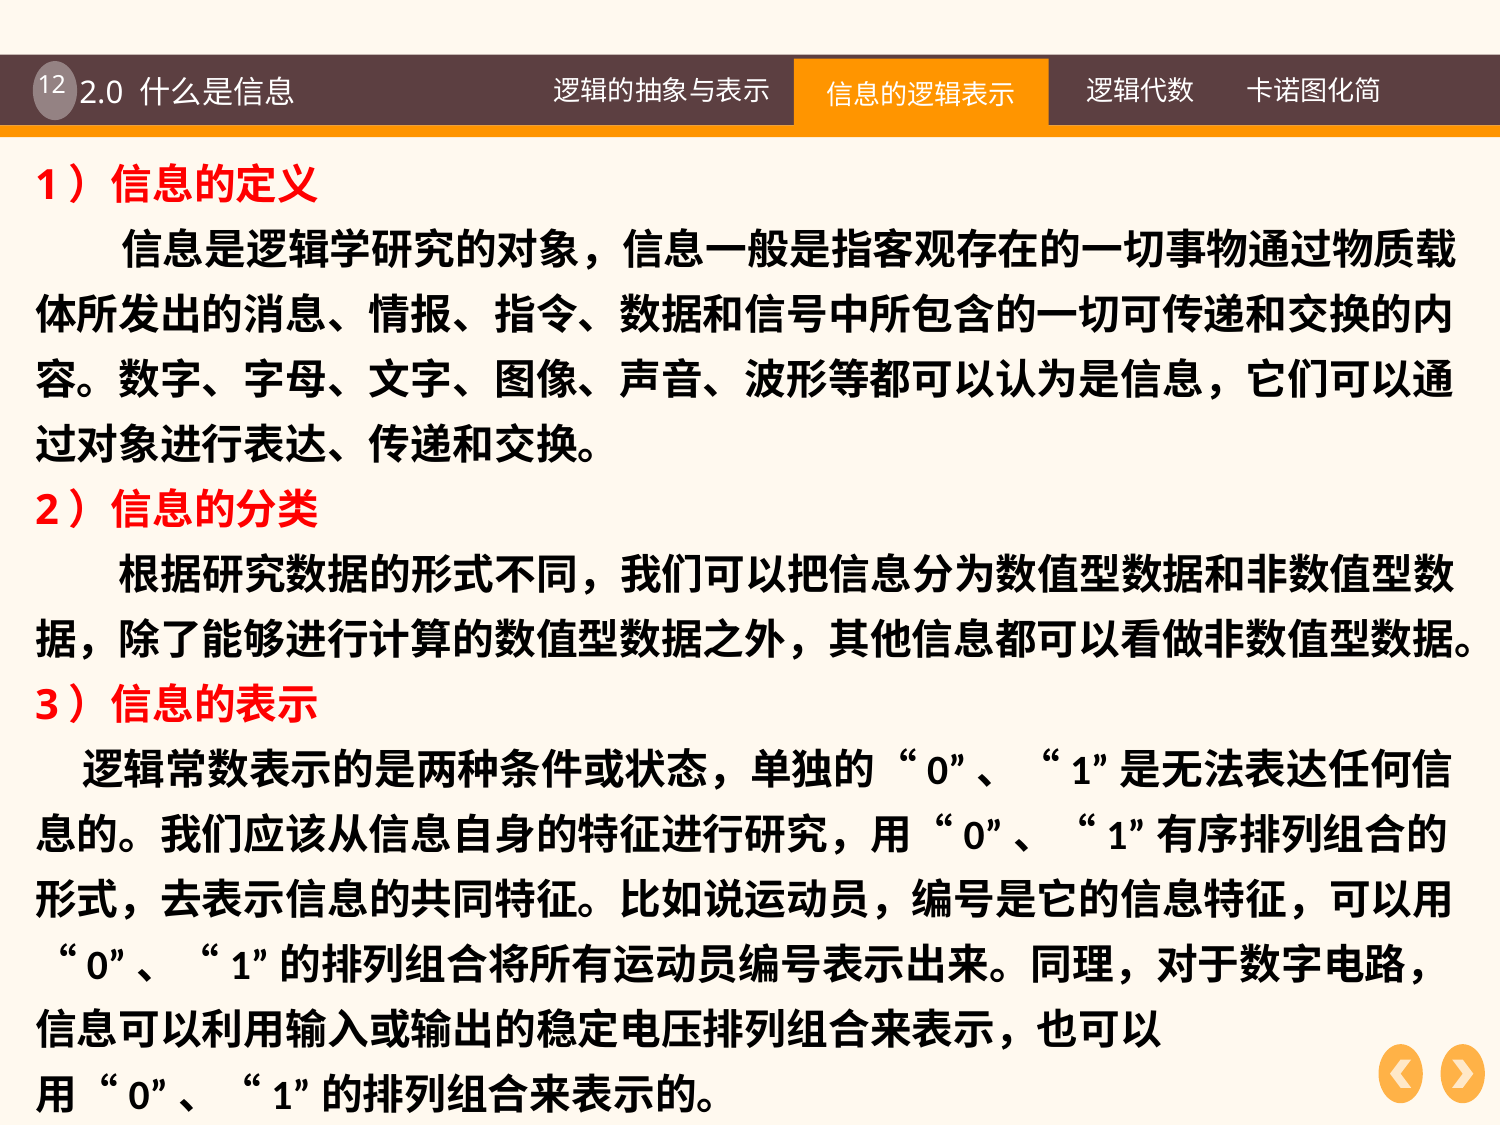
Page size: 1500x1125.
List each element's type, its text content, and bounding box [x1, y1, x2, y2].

text_box 2.0 什么是信息 [68, 66, 485, 115]
text_box 1）信息的定义 信息是逻辑学研究的对象，信息一般是指客观存在的一切事物通过物质载体所发出的消息、情报、指令、数据和信号中所包含的一切可传递和交换的内容。数字、字母、文字、图像、声音、波形等都可以认为是信息，它们可以通过对象进行表达、传递和交换。 2）信息的分类 根据研究数据的形式不同，我们可以把信息分为数值型数据和非数值型数据，除了能够进行计算的数值型数据之外，其他信息都可以看做非数值型数据。 3）信息的表示 逻辑常数表示的是两种条件或状态，单独的“0”、“1”是无法表达任何信息的。我们应该从信息自身的特征进行研究，用“0”、“1”有序排列组合的形式，去表示信息的共同特征。比如说运动员，编号是它的信息特征，可以用“0”、“1”的排列组合将所有运动员编号表示出来。同理，对于数字电路，信息可以利用输入或输出的稳定电压排列组合来表示，也可以用“0”、“1”的排列组合来表示的。 [23, 137, 1476, 1125]
